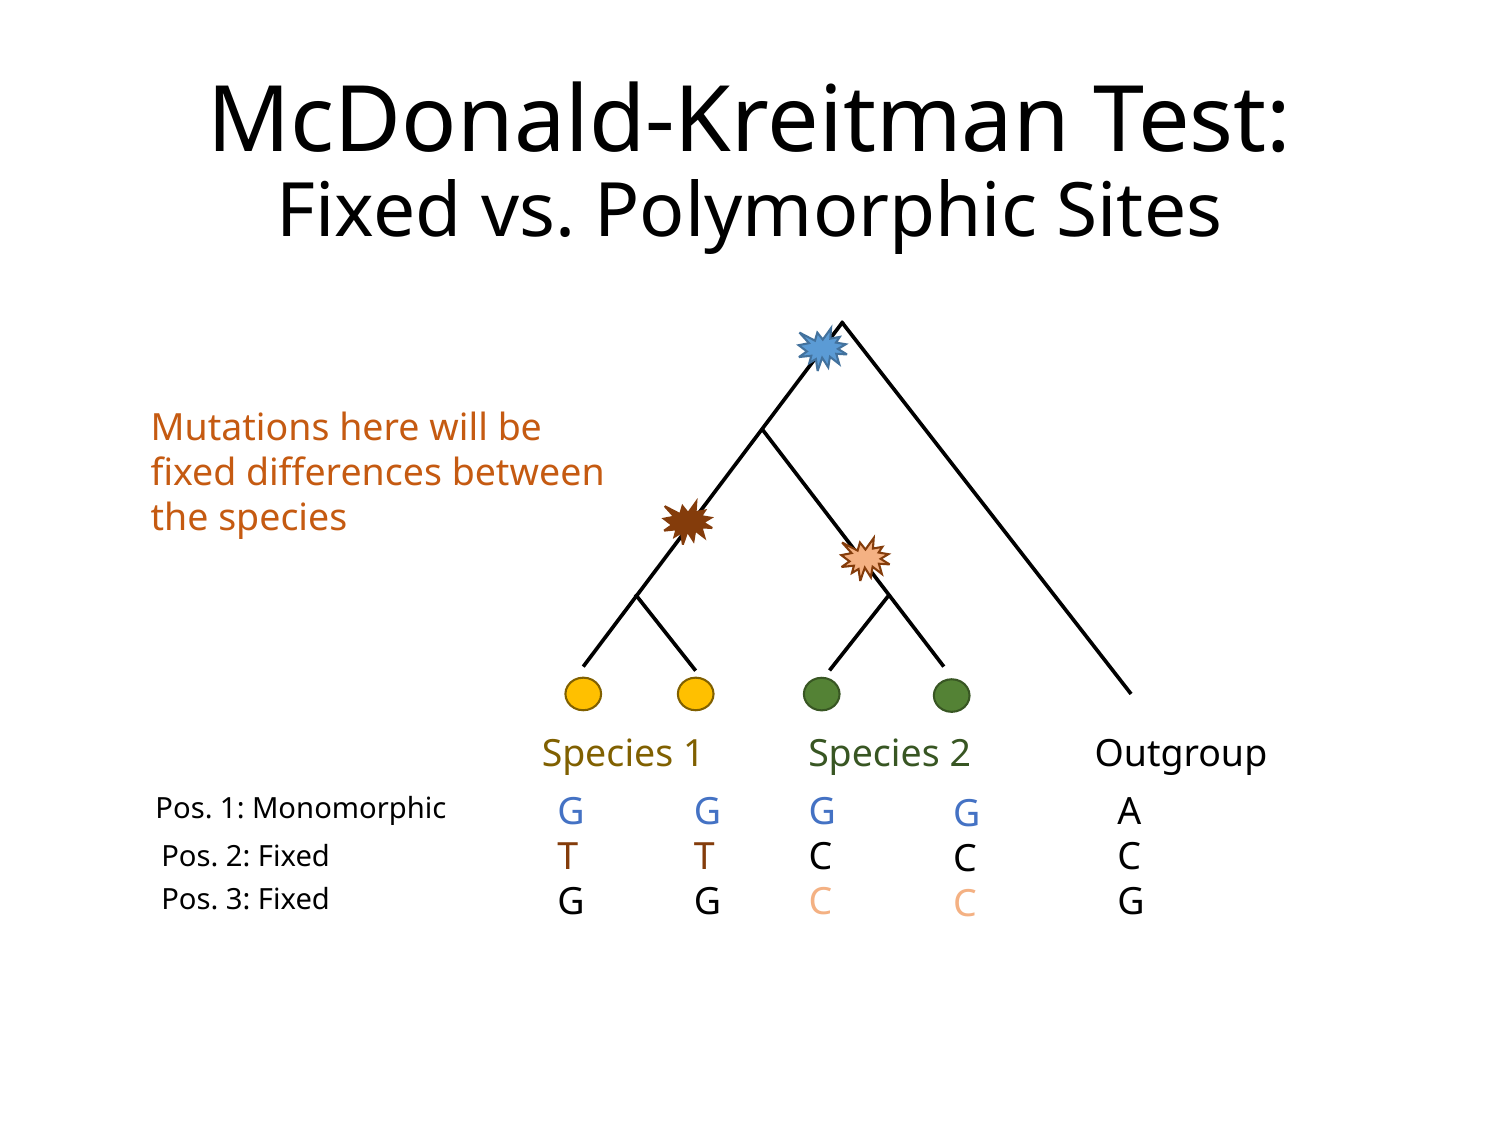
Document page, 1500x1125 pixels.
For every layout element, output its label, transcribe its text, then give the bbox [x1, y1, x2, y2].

text_box G C C T T G [793, 779, 851, 1065]
text_box Mutations here will be fixed differences between the species [135, 395, 549, 546]
text_box A C G T T G [1102, 782, 1160, 1065]
text_box G T G T T G [542, 779, 600, 1065]
text_box G T G T T G [679, 779, 737, 1065]
text_box Pos. 2: Fixed [146, 829, 346, 872]
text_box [549, 321, 1132, 769]
text_box Outgroup [1079, 721, 1282, 782]
text_box G C C T T G [938, 781, 996, 1067]
text_box Pos. 3: Fixed [146, 872, 346, 923]
text_box Pos. 1: Monomorphic [140, 781, 462, 832]
text_box McDonald-Kreitman Test: Fixed vs. Polymorphic Sites [103, 59, 1397, 266]
